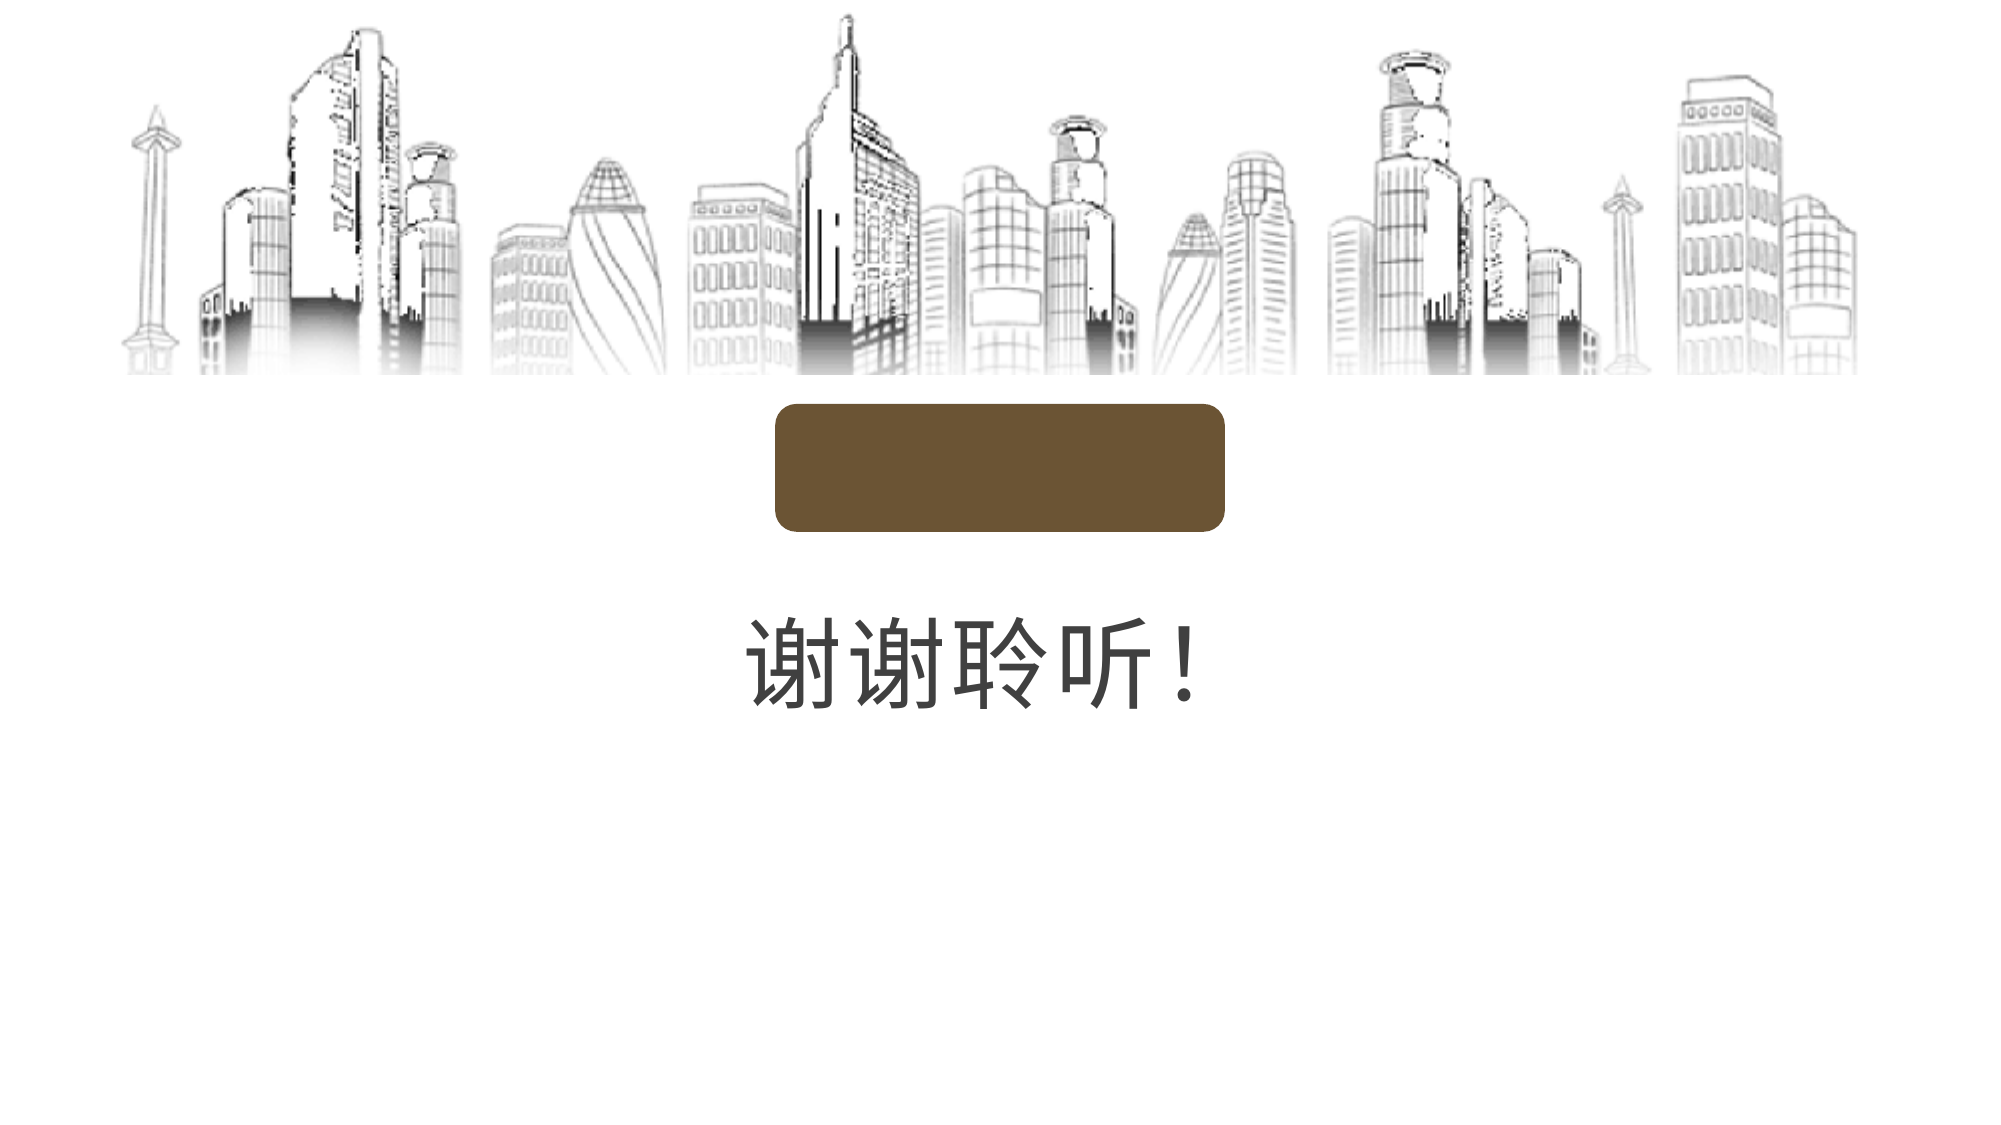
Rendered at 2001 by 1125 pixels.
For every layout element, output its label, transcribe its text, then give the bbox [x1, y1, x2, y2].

picture [0, 0, 2000, 375]
title 谢谢聆听！ [136, 553, 1862, 728]
